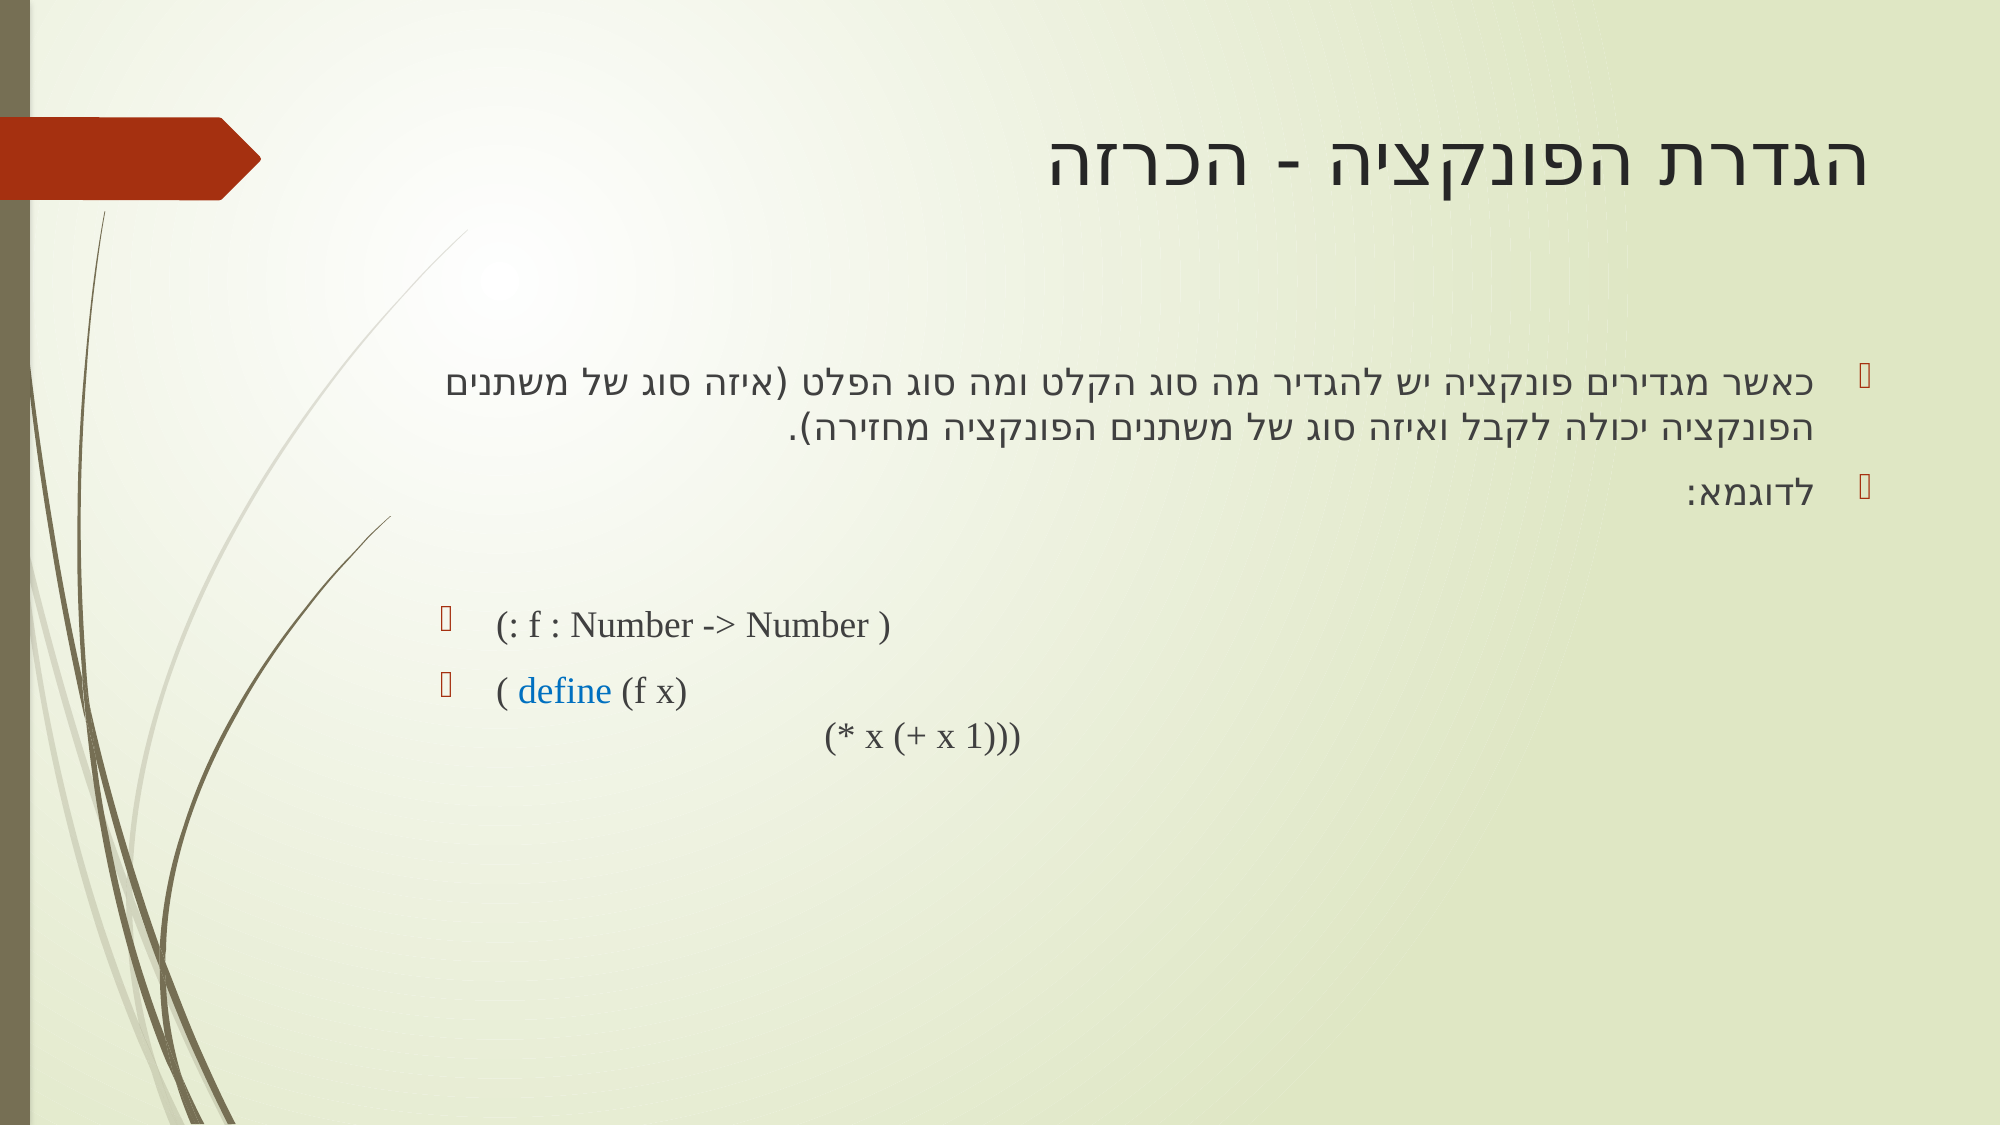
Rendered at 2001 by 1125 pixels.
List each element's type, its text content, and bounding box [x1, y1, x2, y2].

title הגדרת הפונקציה - הכרזה [425, 102, 1888, 313]
